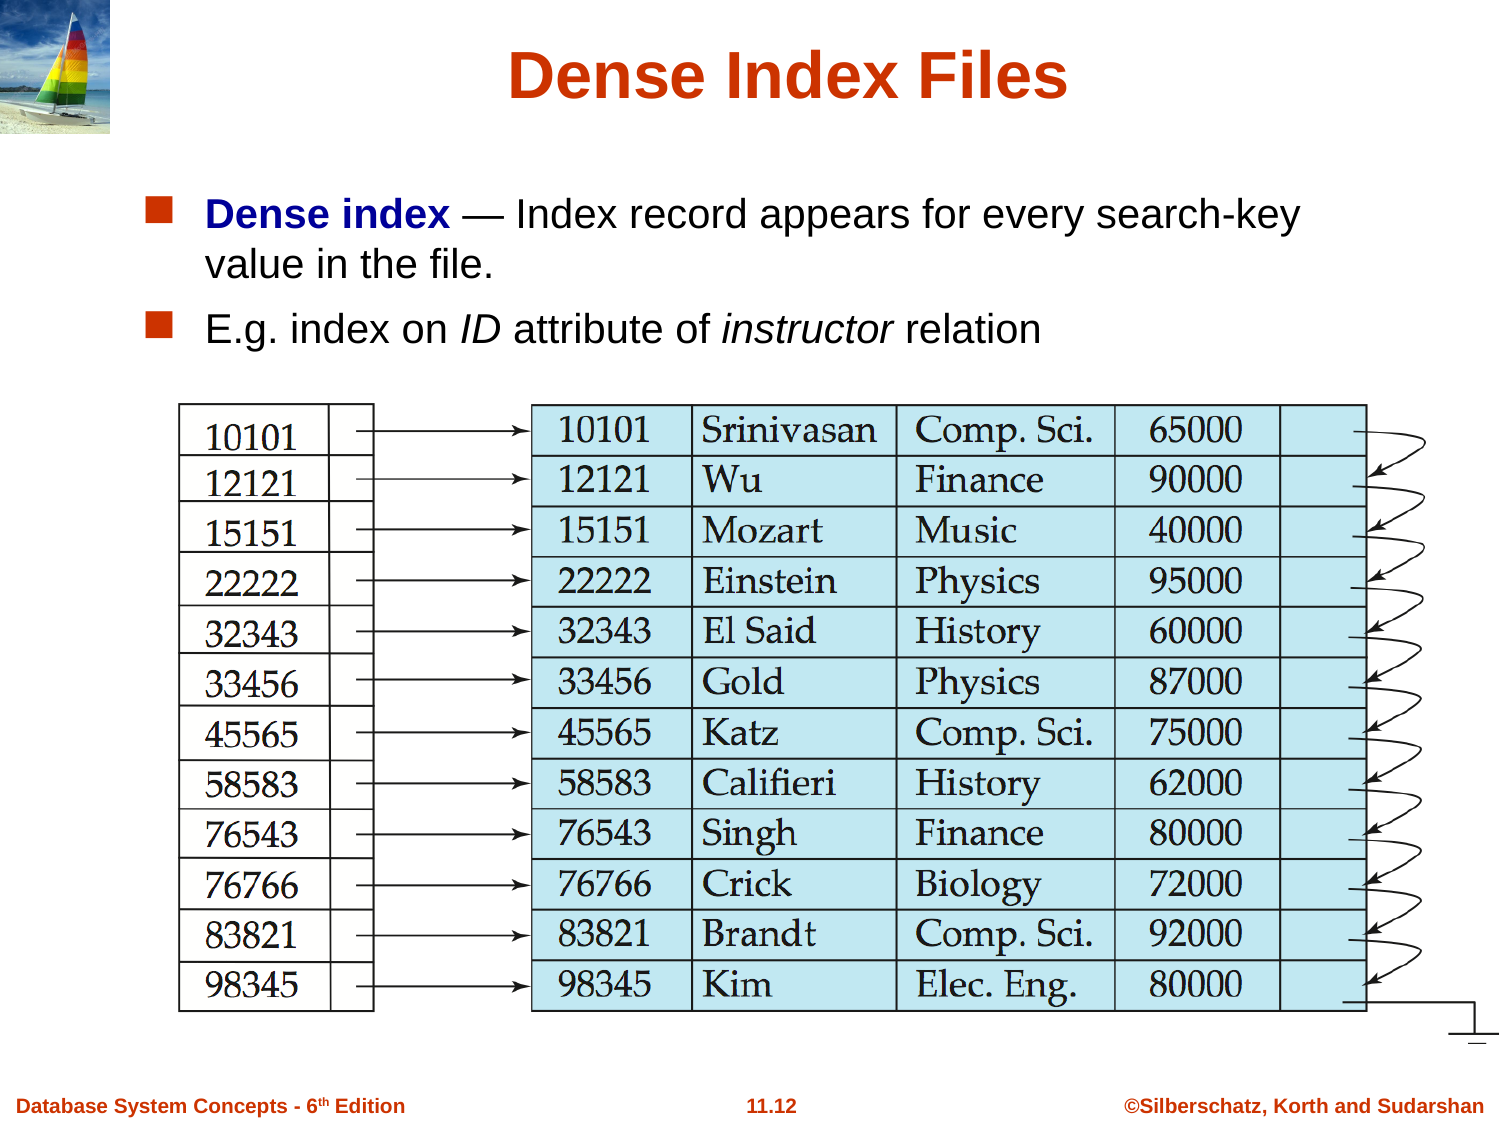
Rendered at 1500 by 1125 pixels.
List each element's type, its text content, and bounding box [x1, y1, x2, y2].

picture [0, 0, 110, 134]
title Dense Index Files [125, 18, 1452, 120]
picture [178, 400, 1500, 1044]
list Dense index — Index record appears for every search-key value in the file. E.g. index on ID attribute of instructor relation [133, 179, 1391, 371]
